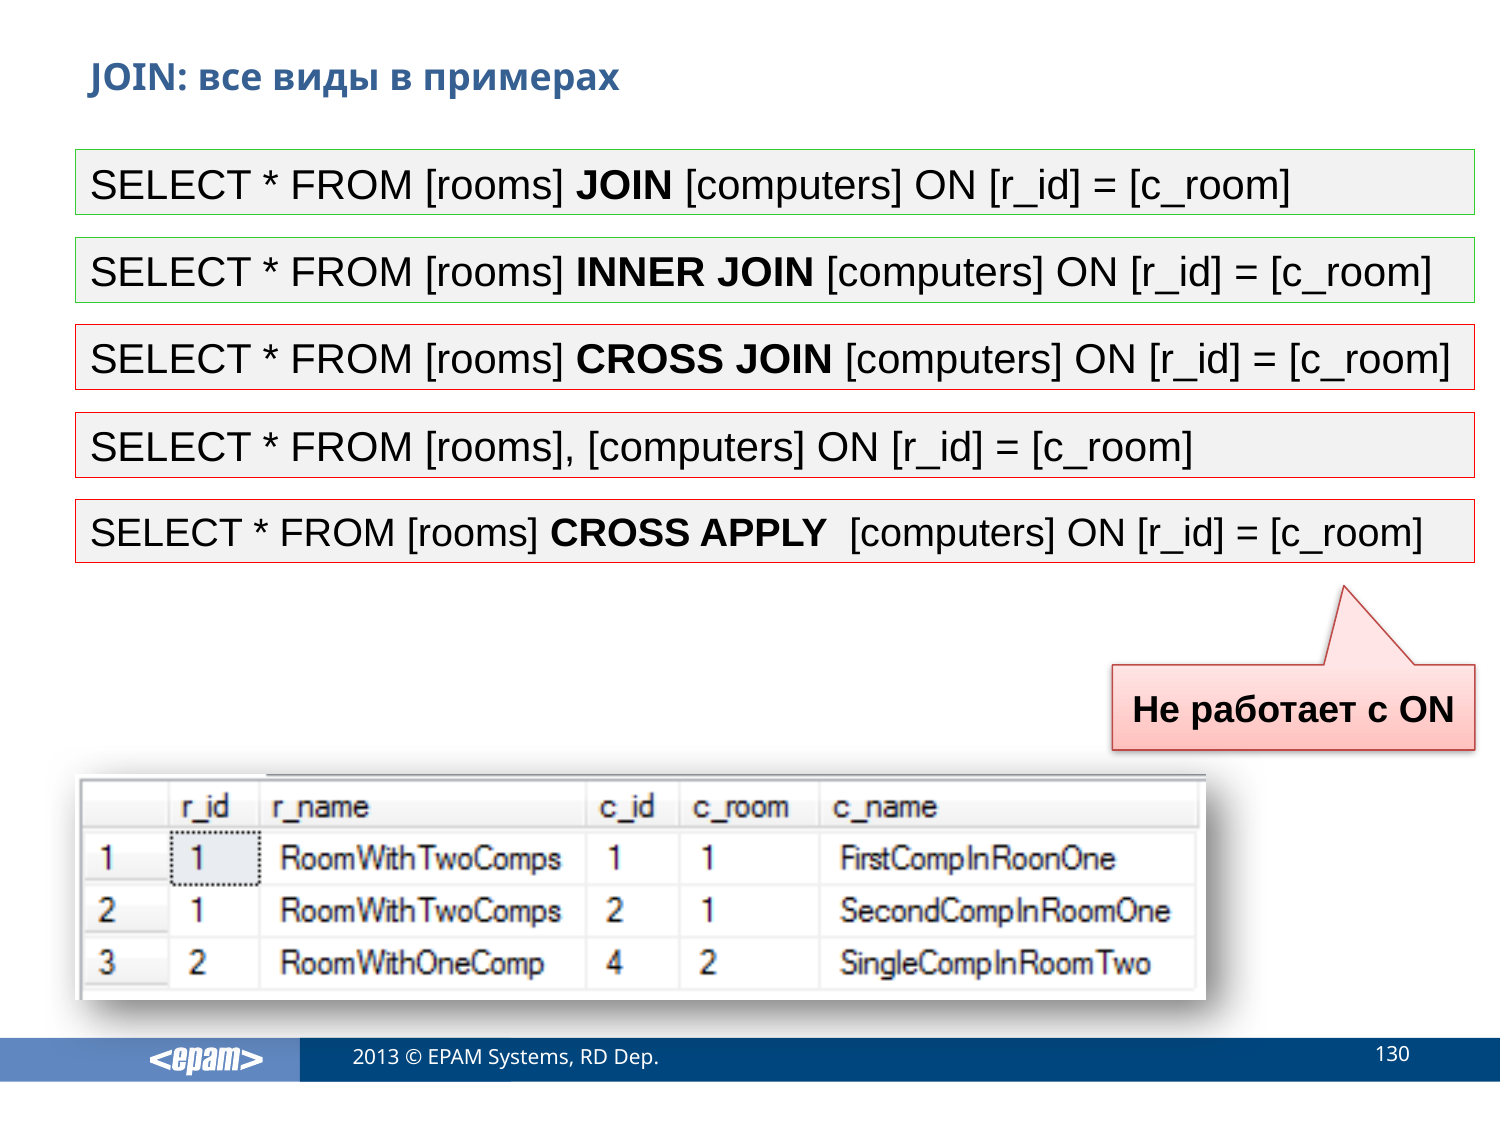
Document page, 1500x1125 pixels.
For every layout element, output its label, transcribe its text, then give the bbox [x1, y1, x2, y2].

table_cell Индексирует внутренние XML-данные. [337, 1029, 738, 1038]
picture [74, 774, 1206, 1001]
title JOIN: все виды в примерах [75, 45, 1425, 149]
text_box SELECT * FROM [rooms] CROSS APPLY [computers] ON [r_id] = [c_room] [75, 499, 1475, 563]
text_box SELECT * FROM [rooms], [computers] ON [r_id] = [c_room] [75, 412, 1475, 478]
slide_number 130 [1262, 1025, 1425, 1085]
footer 2013 © EPAM Systems, RD Dep. [337, 1048, 738, 1088]
text_box SELECT * FROM [rooms] JOIN [computers] ON [r_id] = [c_room] [75, 149, 1475, 215]
text_box SELECT * FROM [rooms] CROSS JOIN [computers] ON [r_id] = [c_room] [75, 324, 1475, 390]
text_box SELECT * FROM [rooms] INNER JOIN [computers] ON [r_id] = [c_room] [75, 237, 1475, 303]
text_box Не работает с ON [1111, 584, 1476, 751]
